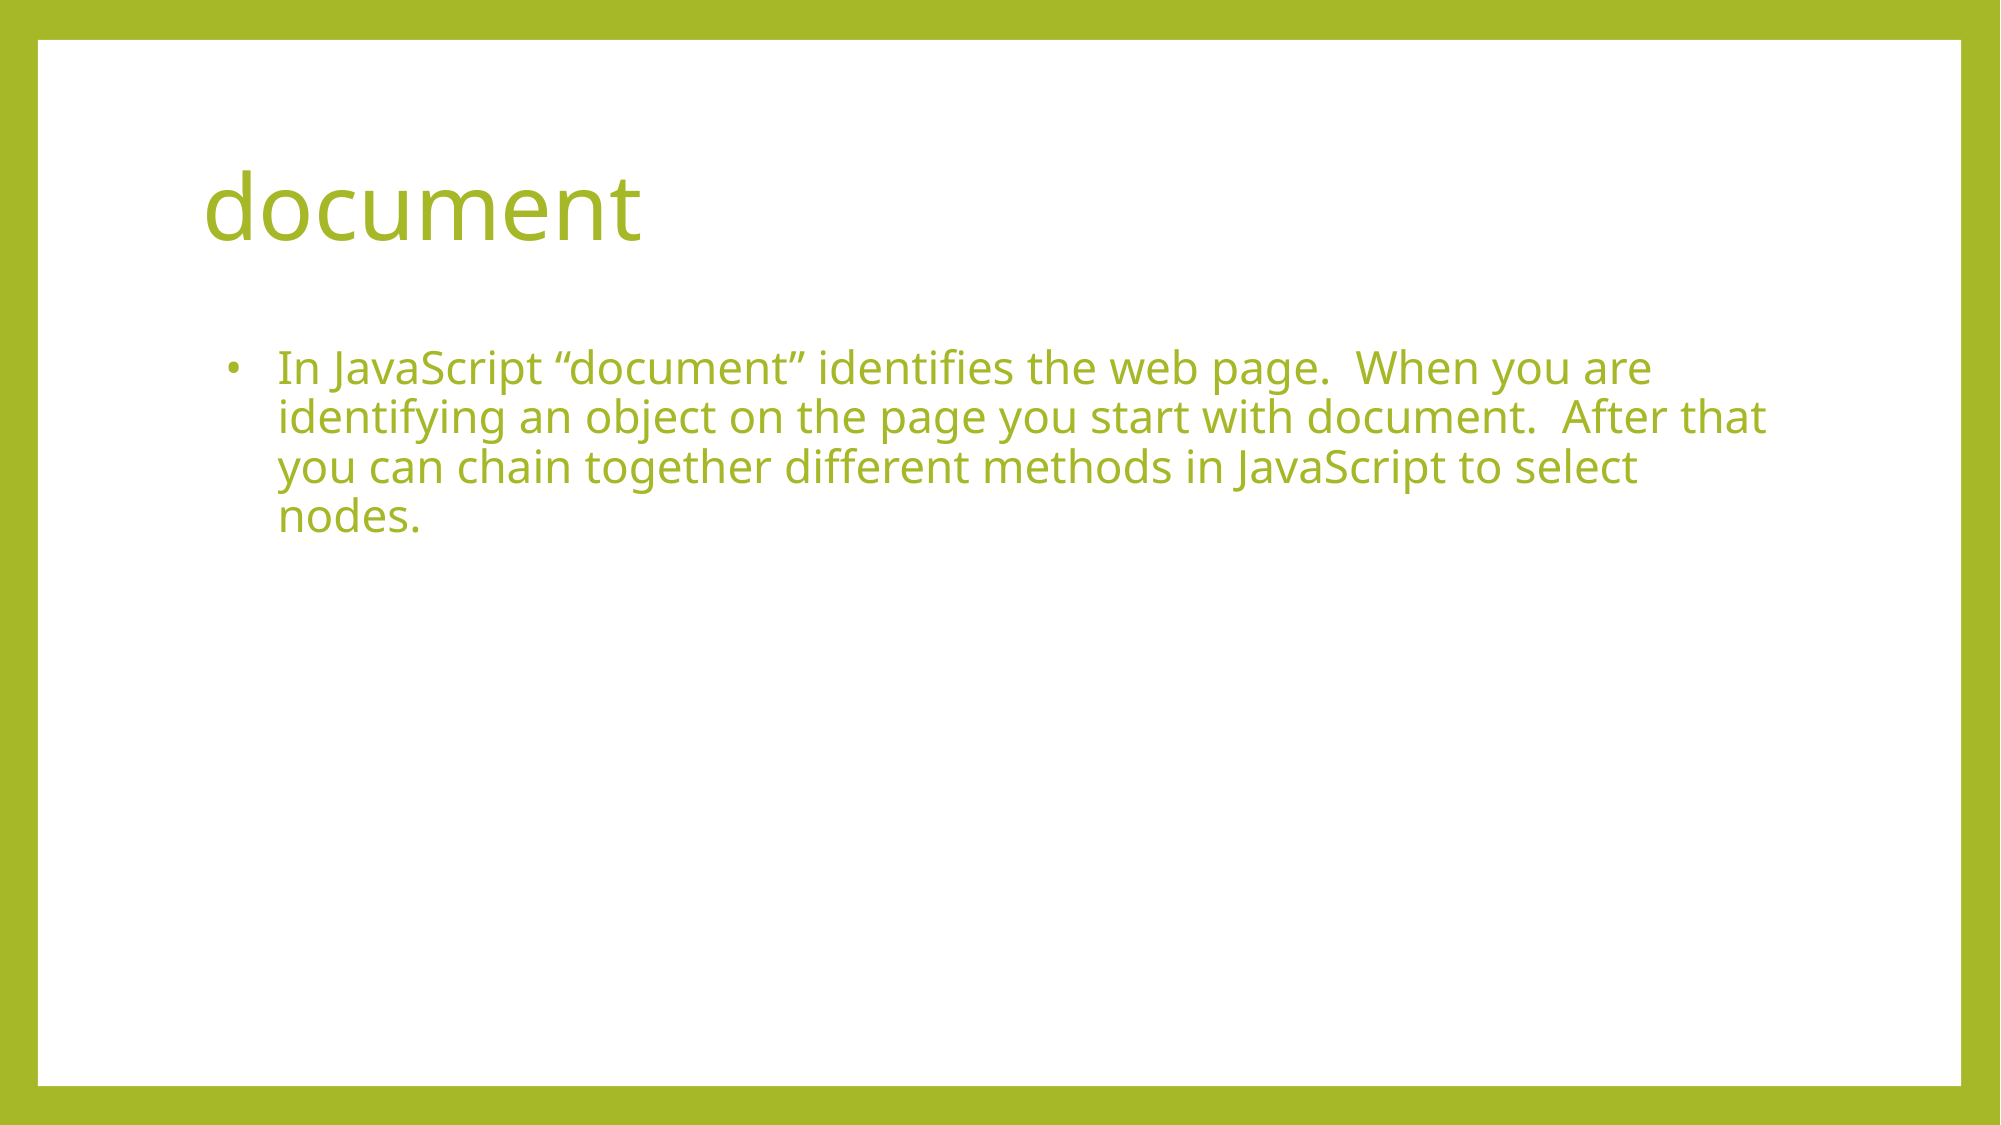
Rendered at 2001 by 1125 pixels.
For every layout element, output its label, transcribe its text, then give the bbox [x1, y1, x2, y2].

title document [187, 99, 1808, 323]
list In JavaScript “document” identifies the web page. When you are identifying an object on the page you start with document. After that you can chain together different methods in JavaScript to select nodes. [187, 337, 1808, 1000]
